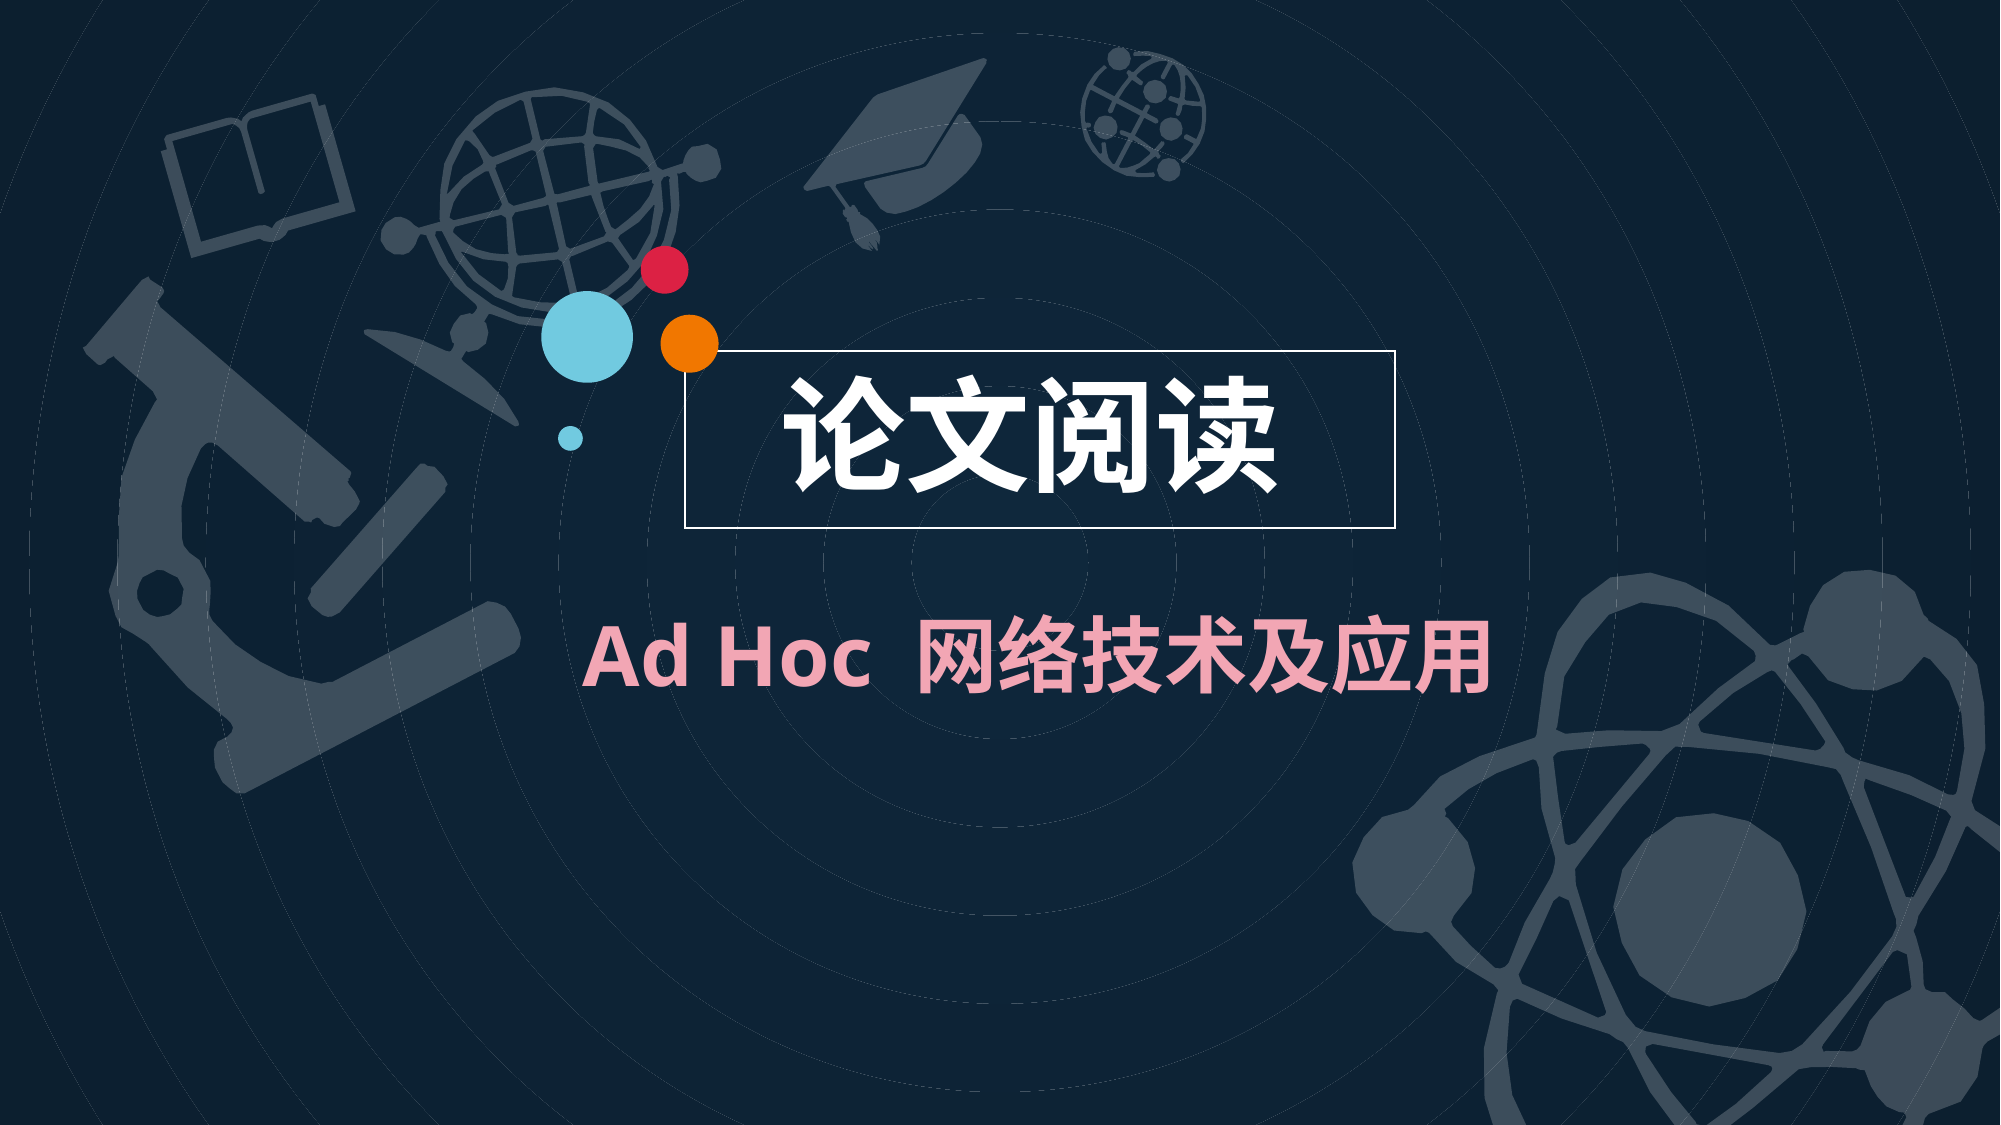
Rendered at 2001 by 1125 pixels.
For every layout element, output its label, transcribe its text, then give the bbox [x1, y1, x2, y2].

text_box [670, 350, 1418, 528]
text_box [539, 235, 708, 466]
text_box Ad Hoc 网络技术及应用 [350, 595, 1730, 711]
